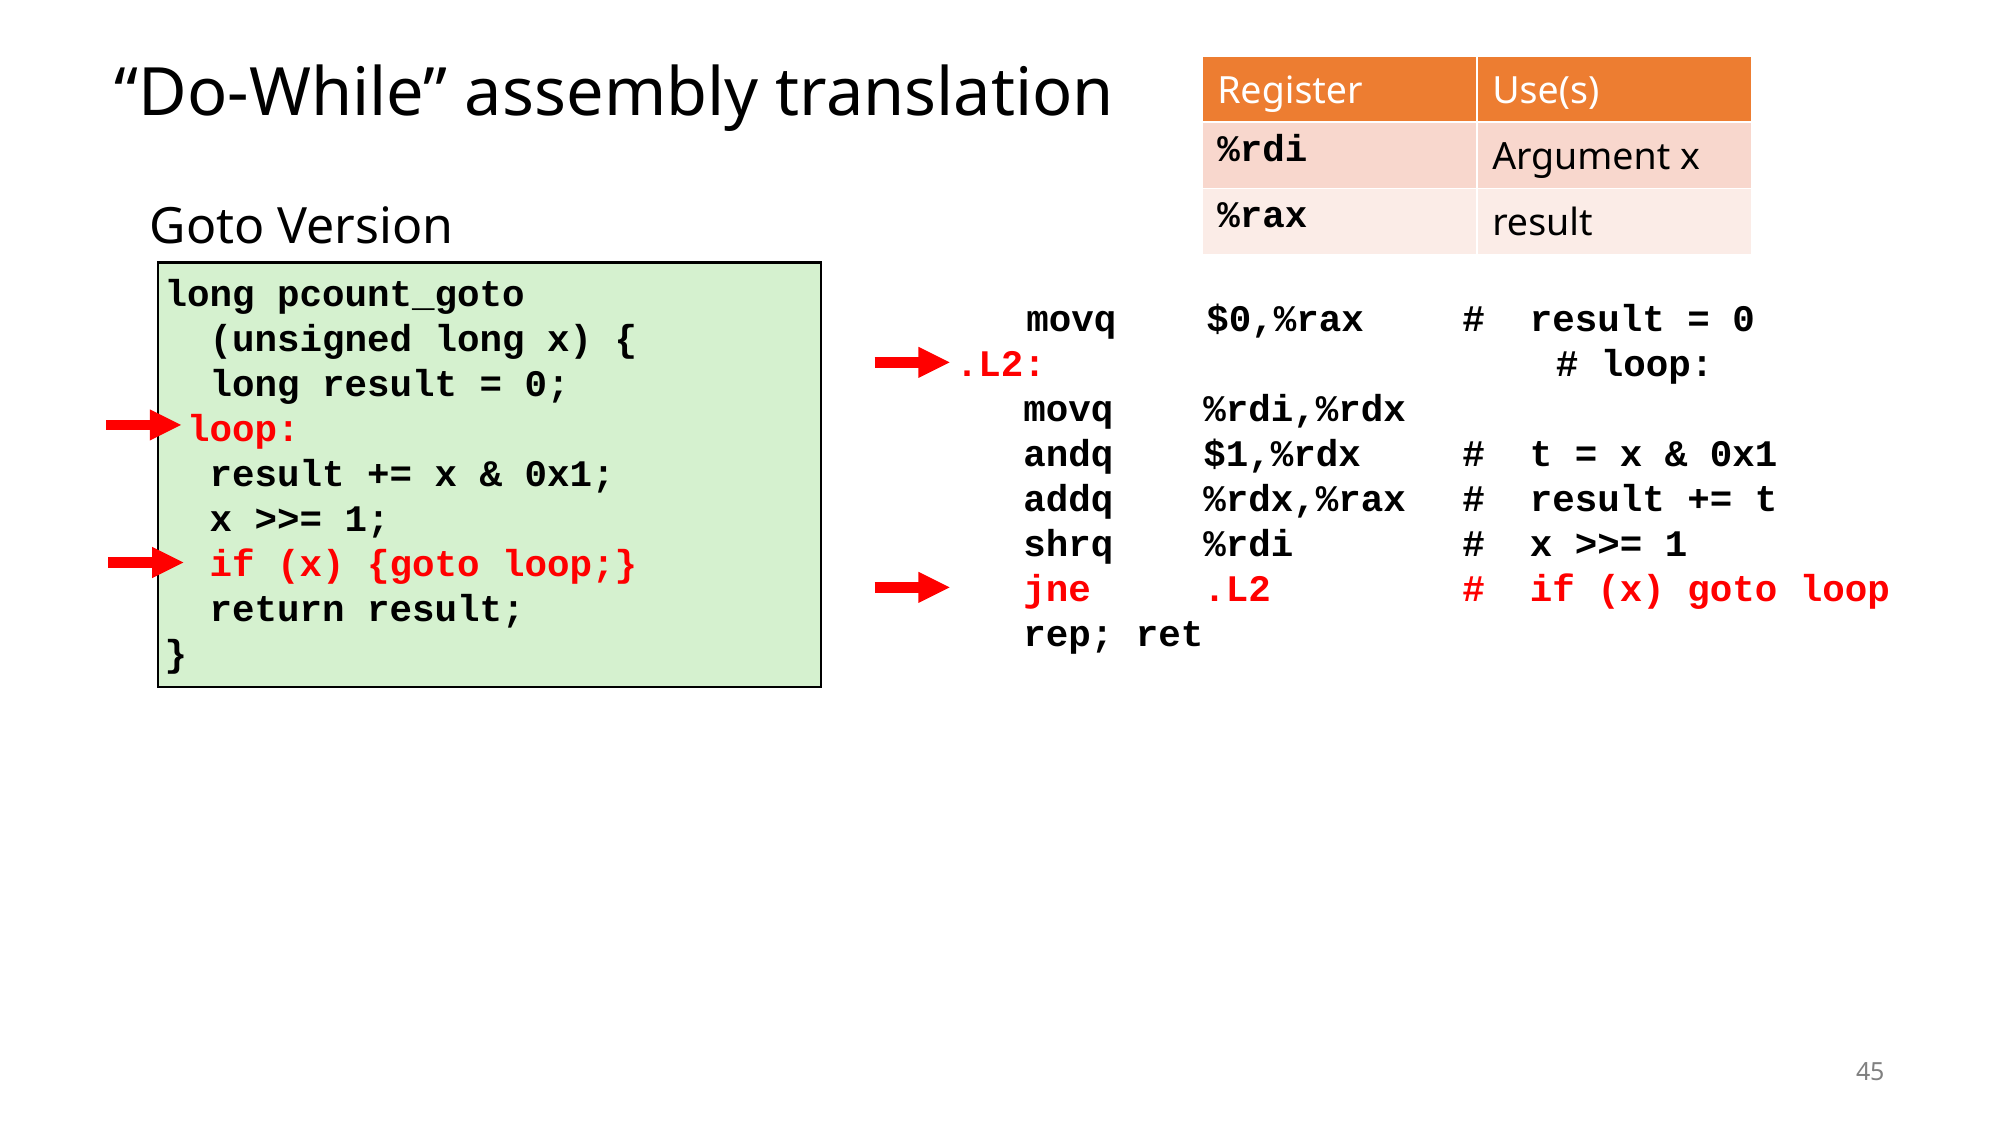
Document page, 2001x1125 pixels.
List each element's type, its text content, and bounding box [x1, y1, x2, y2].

table_header Use(s) [1478, 57, 1751, 121]
text_box movq $0,%rax # result = 0 .L2: # loop: movq %rdi,%rdx andq $1,%rdx # t = x & 0x1 addq %rdx,%rax # result += t shrq %rdi # x >>= 1 jne .L2 # if (x) goto loop rep; ret [949, 287, 1900, 625]
slide_number 45 [1749, 1042, 1900, 1103]
text_box Goto Version [143, 187, 523, 261]
table_cell Argument x [1478, 123, 1751, 188]
table_header Register [1203, 57, 1476, 121]
table_cell %rax [1203, 189, 1476, 254]
table_cell %rdi [1203, 123, 1476, 188]
table_cell result [1478, 189, 1751, 254]
title “Do-While” assembly translation [99, 37, 1900, 150]
text_box long pcount_goto (unsigned long x) { long result = 0; loop: result += x & 0x1; x >>= 1; if (x) {goto loop;} return result; } [158, 262, 822, 688]
